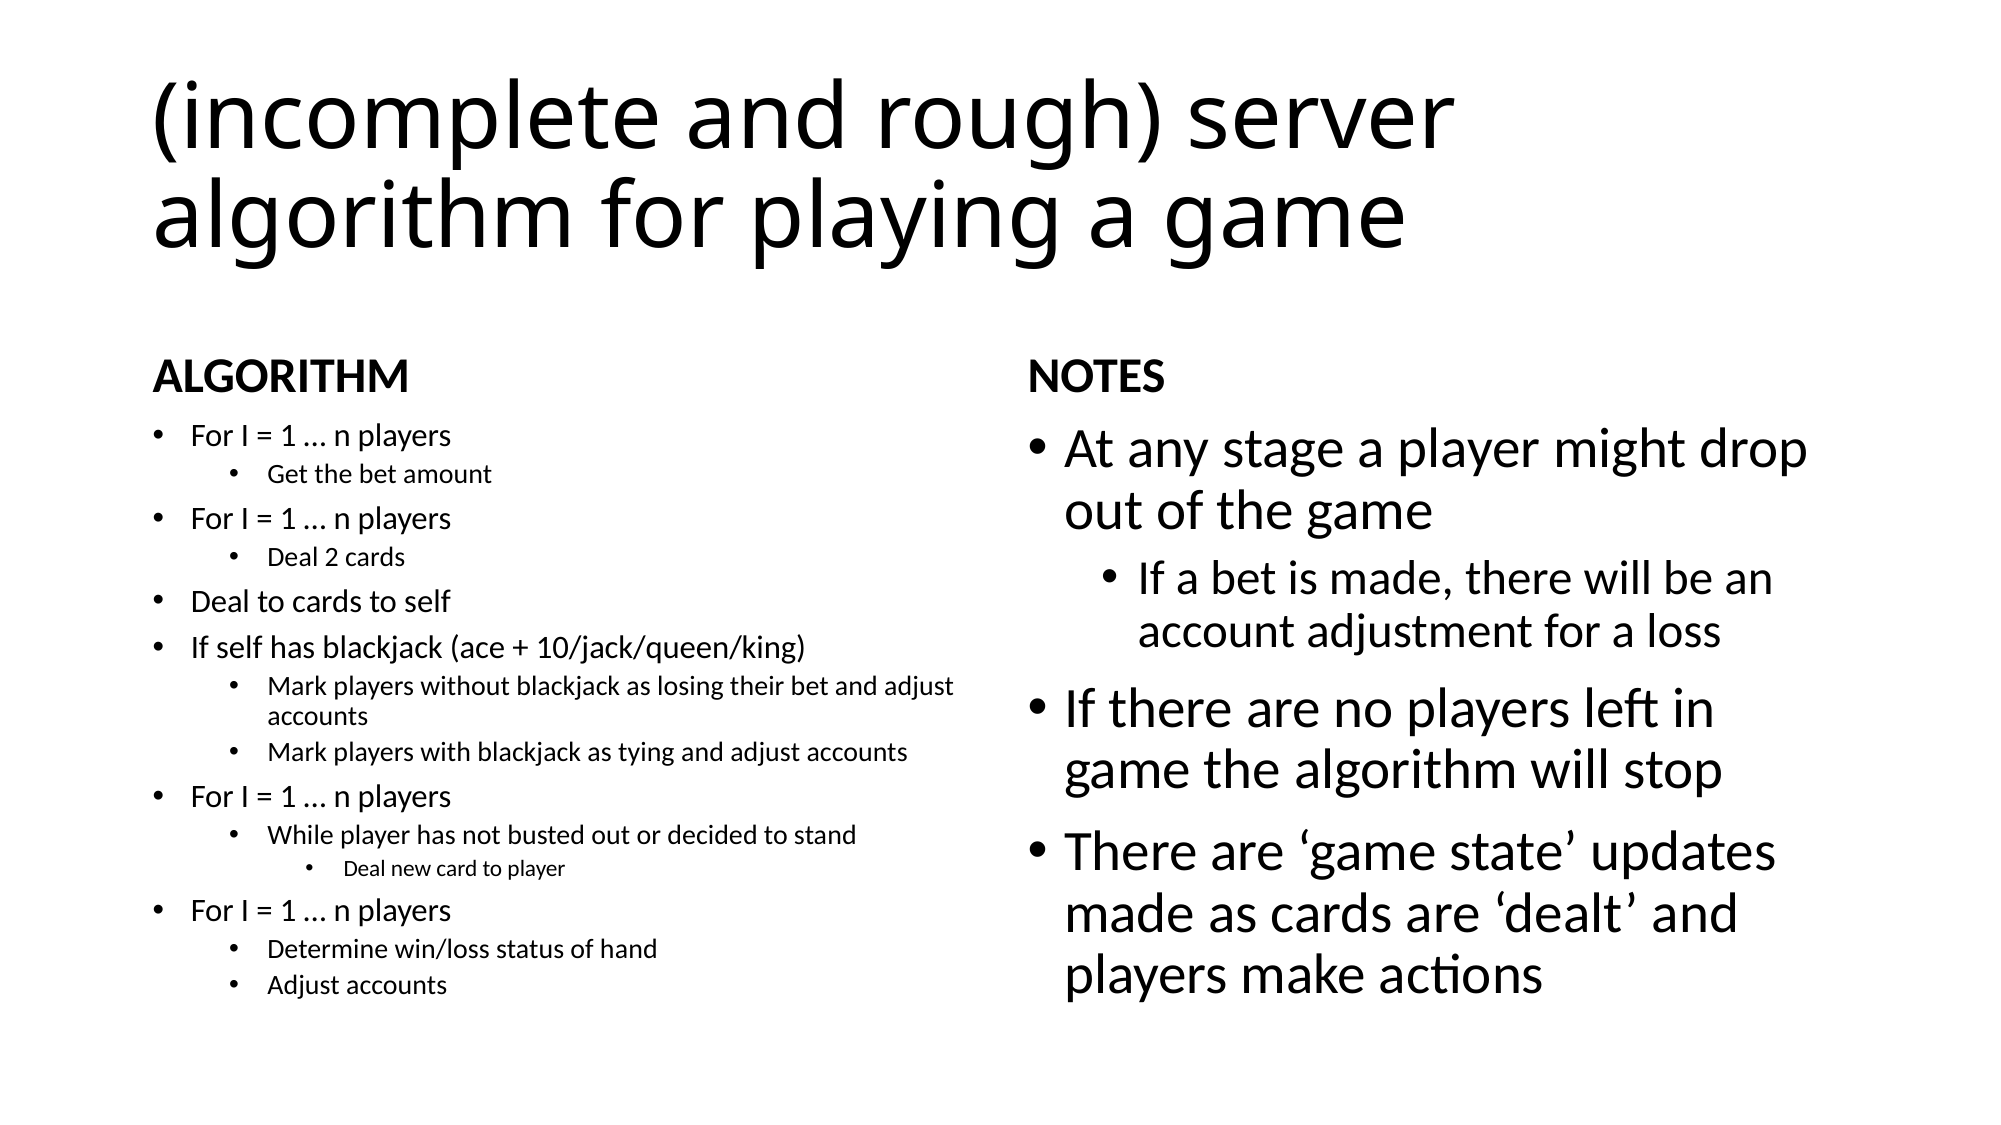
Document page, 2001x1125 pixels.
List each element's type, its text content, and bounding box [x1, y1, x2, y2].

list For I = 1 … n players Get the bet amount For I = 1 … n players Deal 2 cards Deal to cards to self If self has blackjack (ace + 10/jack/queen/king) Mark players without blackjack as losing their bet and adjust accounts Mark players with blackjack as tying and adjust accounts For I = 1 … n players While player has not busted out or decided to stand Deal new card to player For I = 1 … n players Determine win/loss status of hand Adjust accounts [137, 410, 984, 1016]
list At any stage a player might drop out of the game If a bet is made, there will be an account adjustment for a loss If there are no players left in game the algorithm will stop There are ‘game state’ updates made as cards are ‘dealt’ and players make actions [1012, 410, 1863, 1016]
list NOTES [1012, 275, 1863, 410]
title (incomplete and rough) server algorithm for playing a game [137, 59, 1863, 278]
list ALGORITHM [137, 275, 984, 410]
